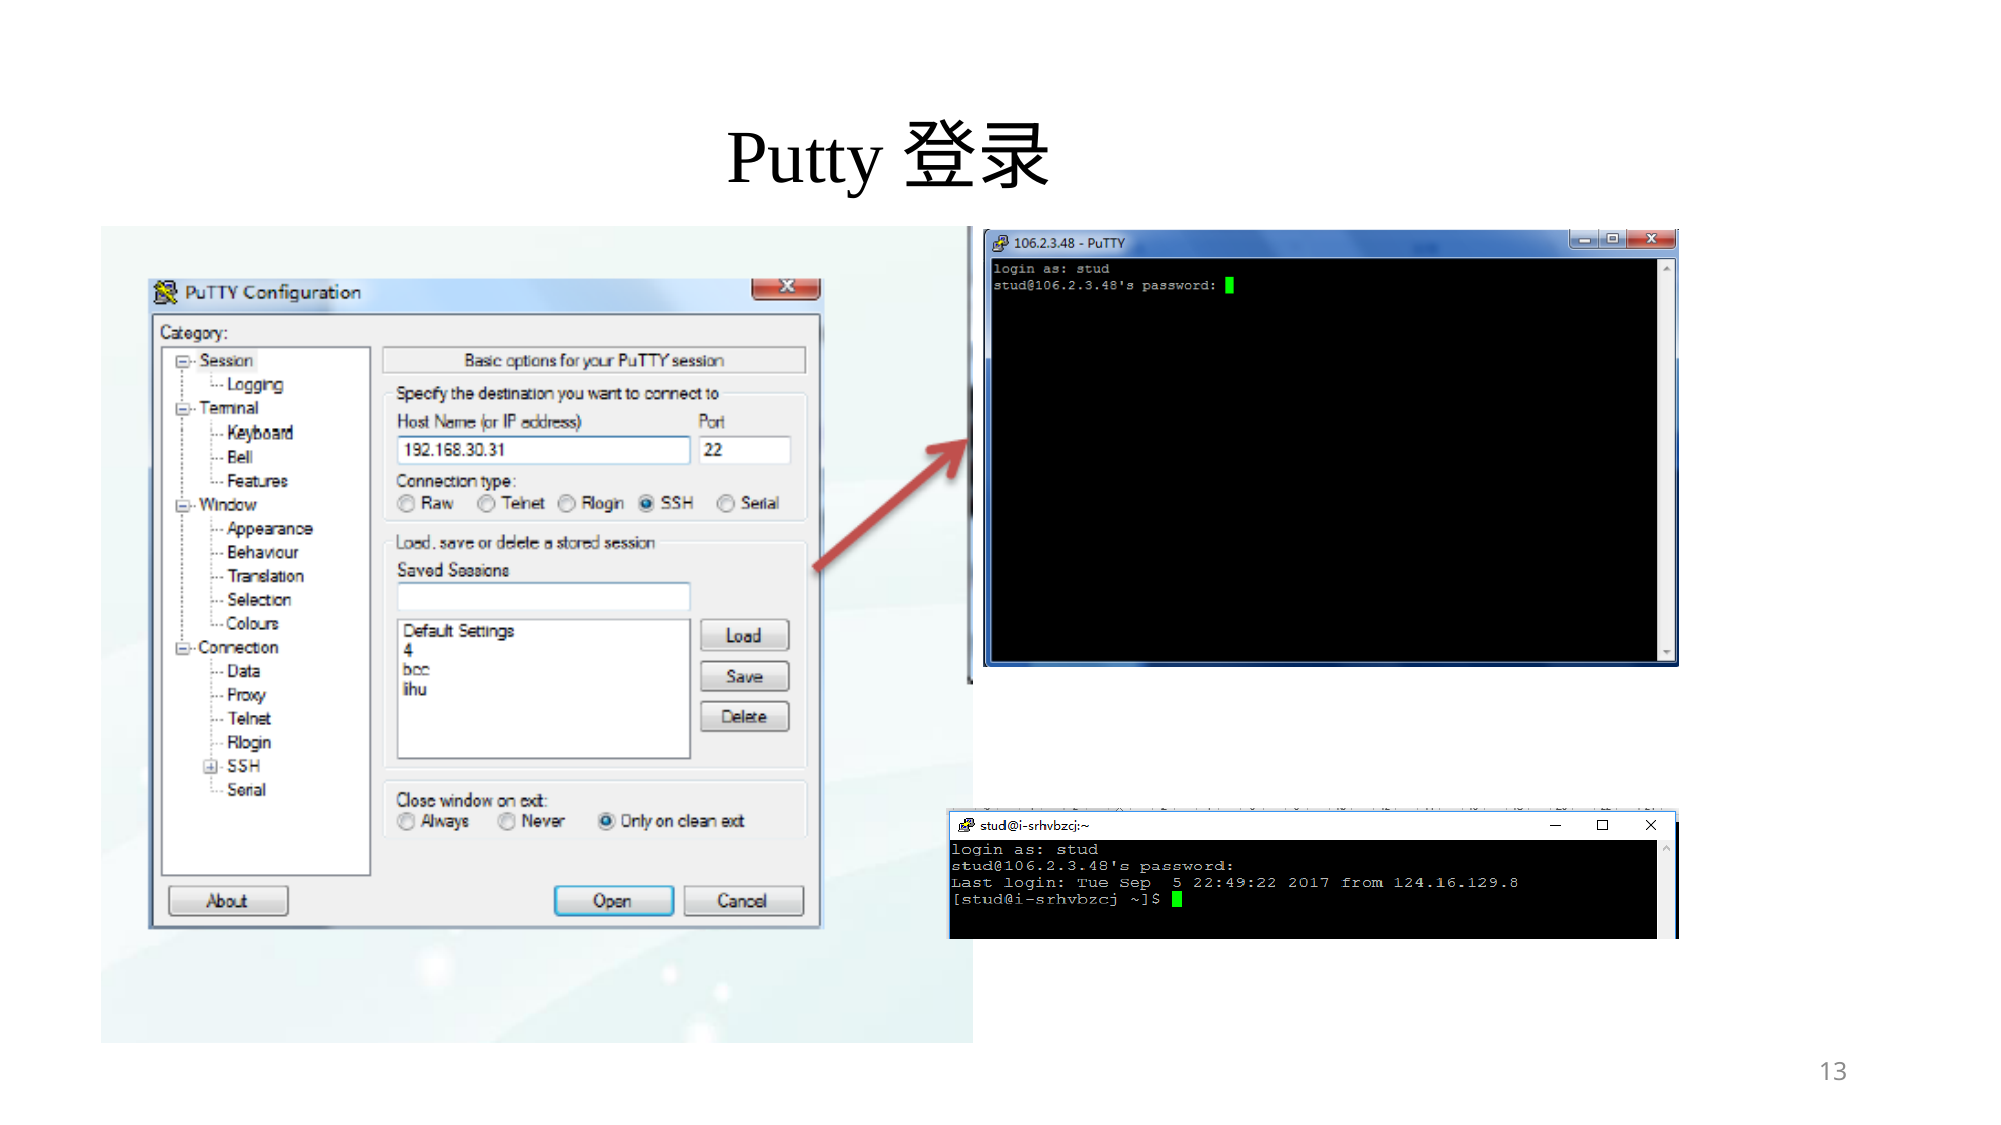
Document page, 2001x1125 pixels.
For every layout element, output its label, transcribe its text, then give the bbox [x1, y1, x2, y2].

slide_number 13 [1412, 1042, 1863, 1103]
picture [982, 229, 1679, 667]
picture [101, 226, 1680, 1043]
text_box Putty登录 [711, 99, 1099, 205]
